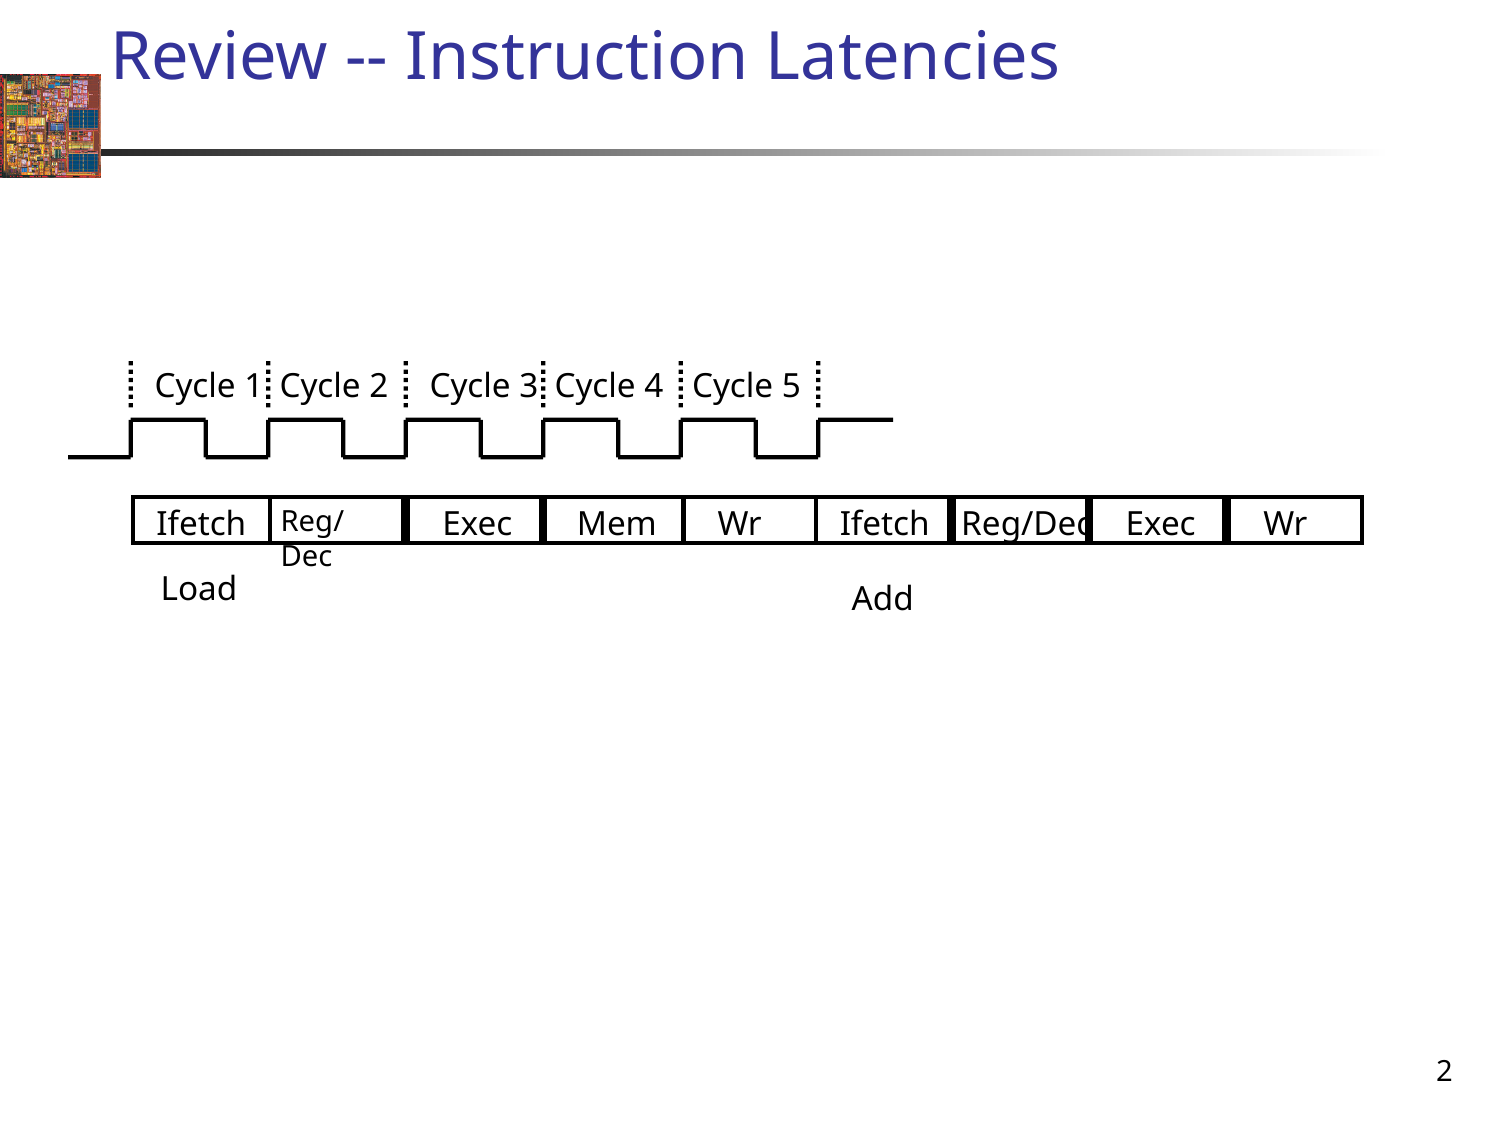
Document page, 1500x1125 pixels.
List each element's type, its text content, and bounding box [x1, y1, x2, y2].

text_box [1090, 494, 1225, 551]
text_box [132, 494, 814, 551]
text_box Load [145, 559, 253, 614]
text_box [1228, 494, 1363, 550]
text_box Cycle 3 [414, 357, 539, 412]
text_box Add [836, 569, 929, 625]
slide_number 2 [1155, 1024, 1468, 1100]
text_box Cycle 4 [539, 357, 677, 412]
text_box Cycle 1 [139, 357, 264, 412]
text_box Cycle 2 [264, 357, 404, 412]
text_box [67, 419, 894, 458]
picture [0, 74, 101, 178]
title Review -- Instruction Latencies [95, 22, 1426, 101]
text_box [815, 494, 947, 551]
text_box Cycle 5 [677, 357, 816, 412]
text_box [948, 494, 1089, 551]
